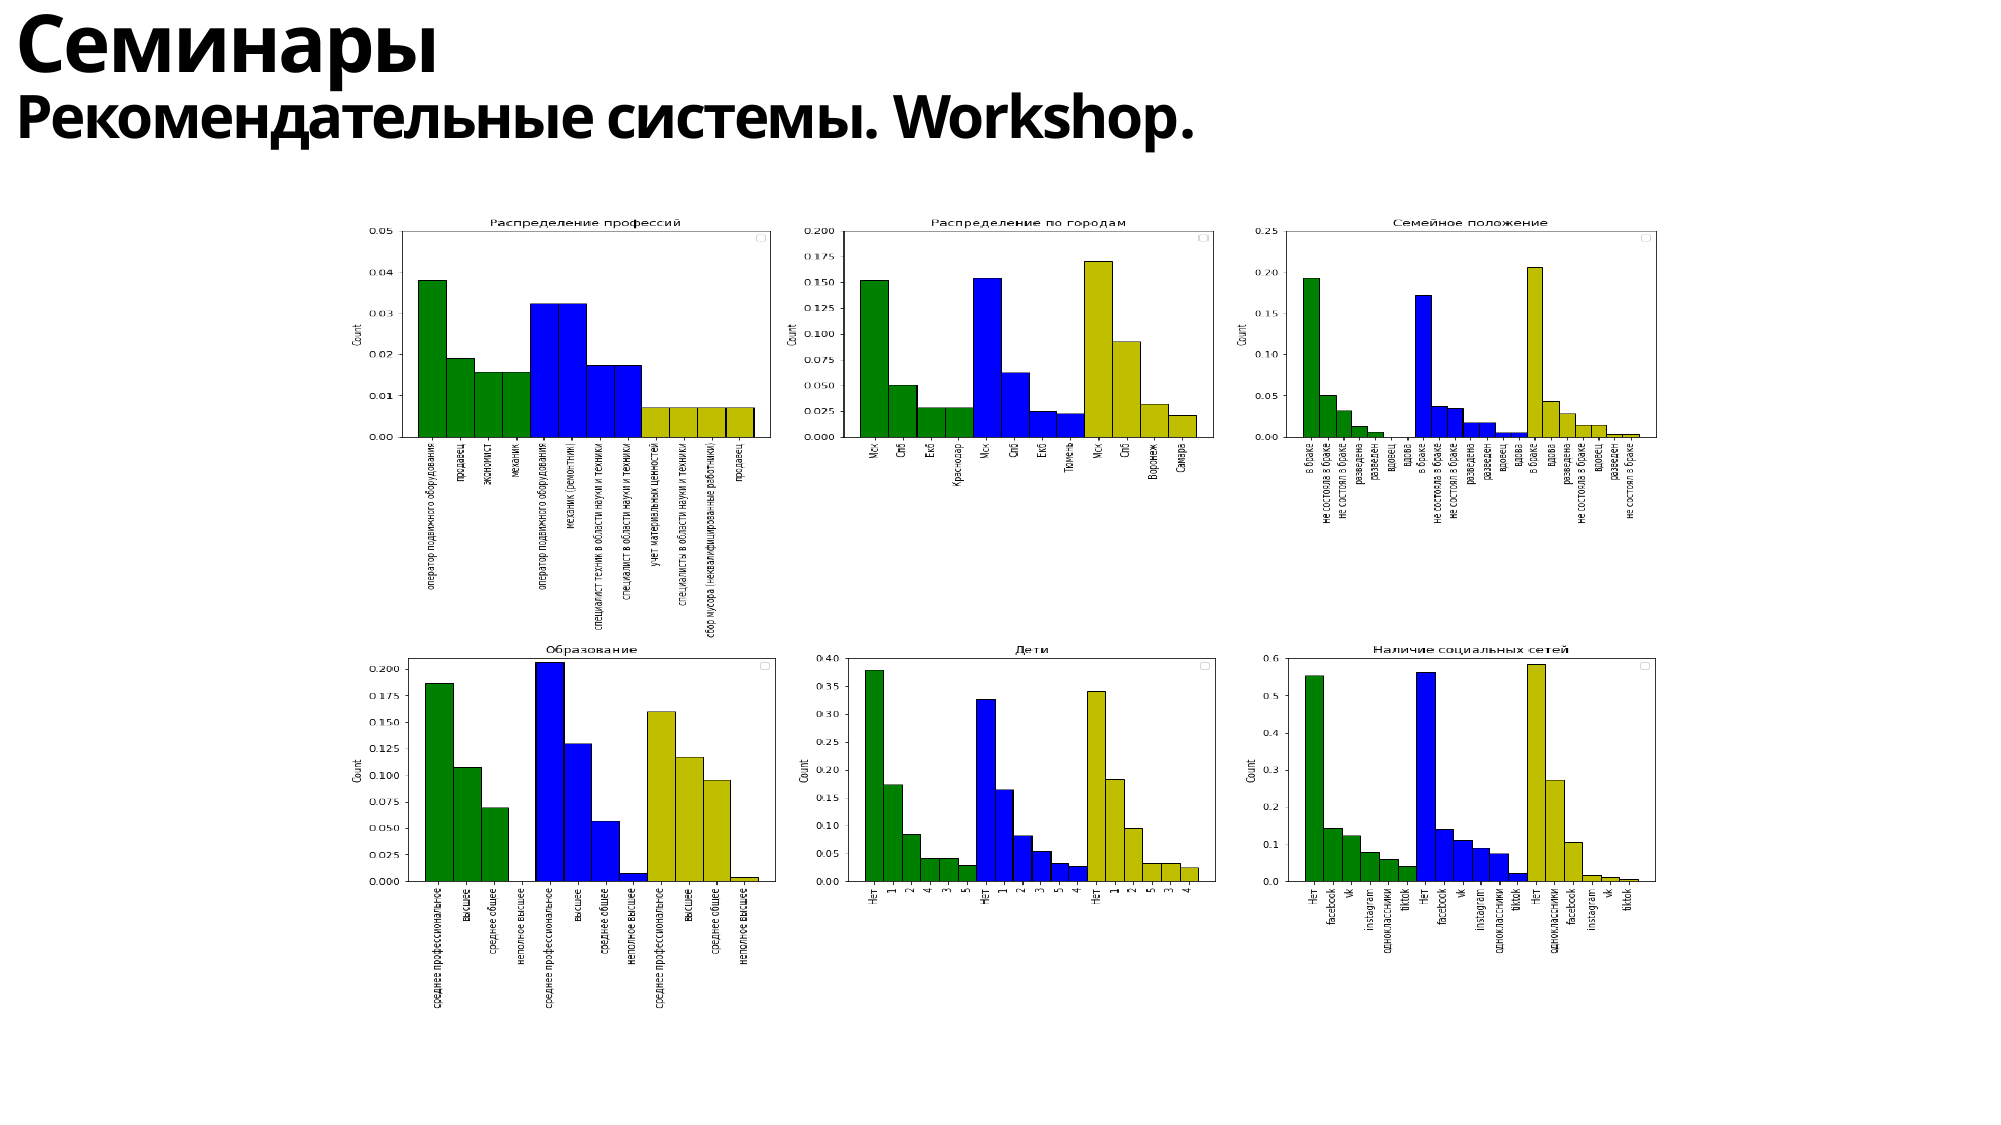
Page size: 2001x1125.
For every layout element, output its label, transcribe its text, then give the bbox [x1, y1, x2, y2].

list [344, 213, 1663, 639]
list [344, 639, 1663, 1013]
title Семинары Рекомендательные системы. Workshop. [0, 0, 1768, 159]
